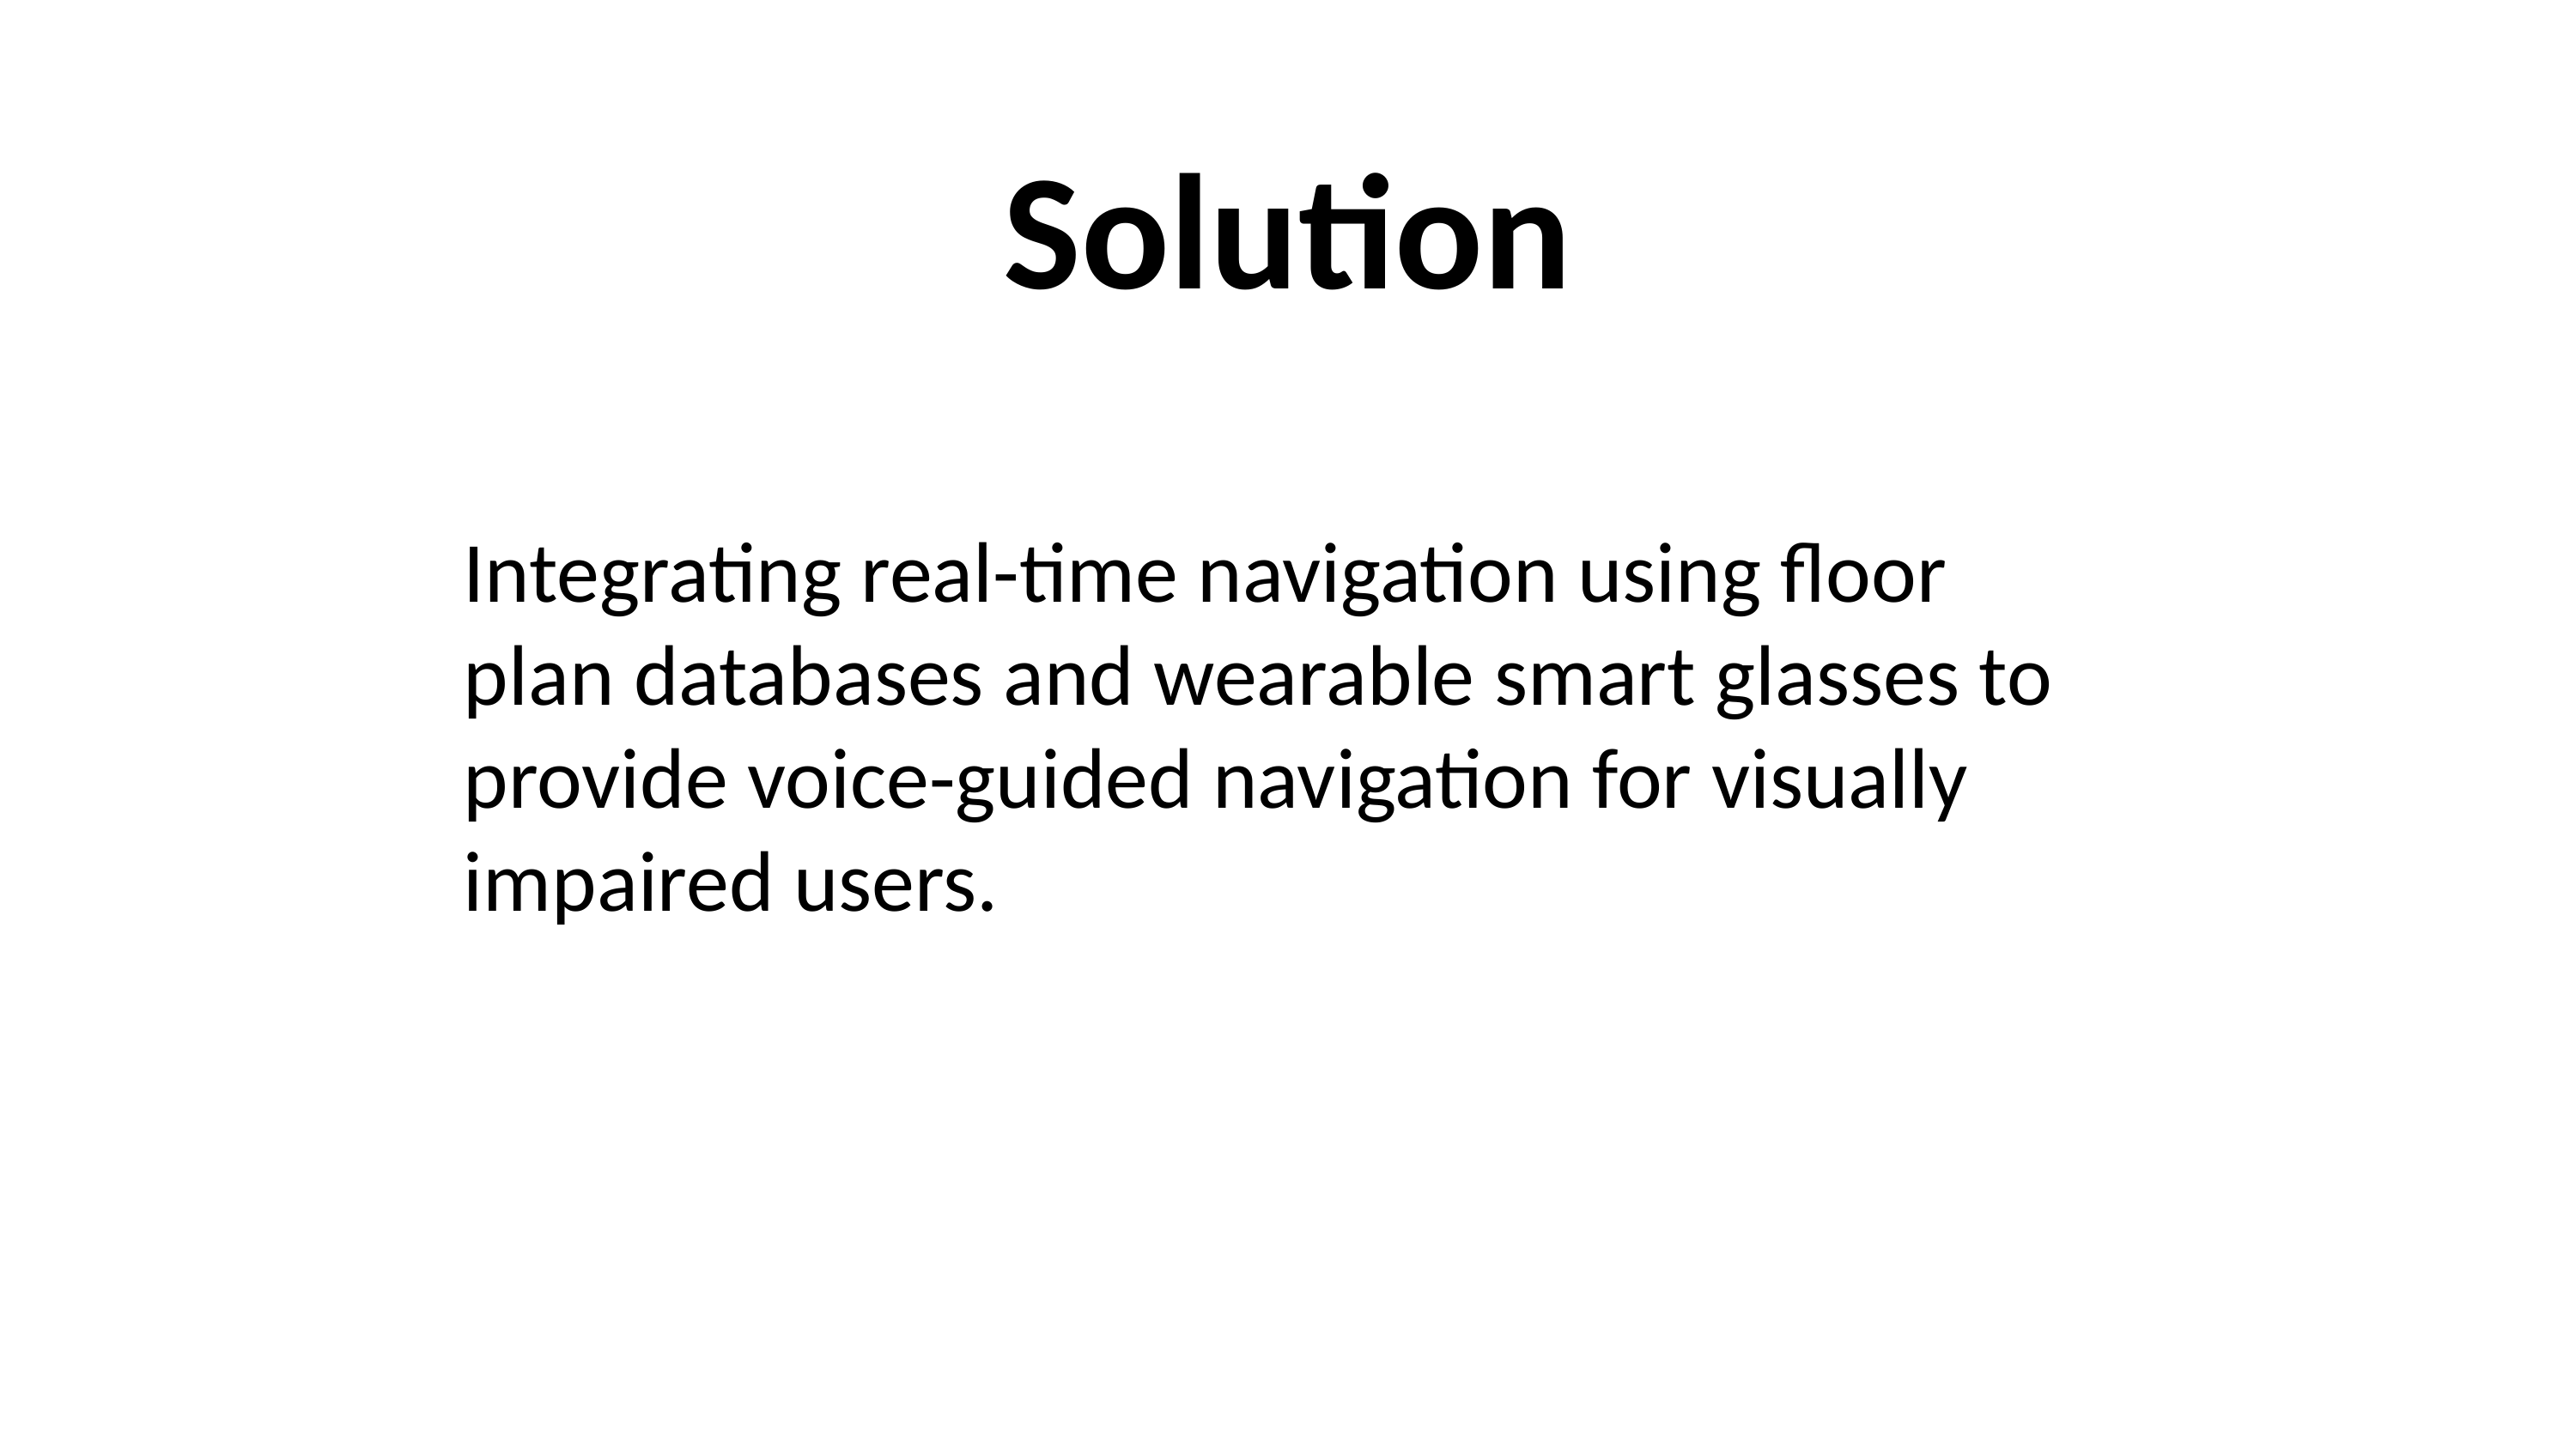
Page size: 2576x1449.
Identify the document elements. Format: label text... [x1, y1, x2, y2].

text_box Integrating real-time navigation using floor plan databases and wearable smart glasses to provide voice-guided navigation for visually impaired users. [450, 509, 2125, 935]
text_box Solution [947, 91, 1629, 322]
